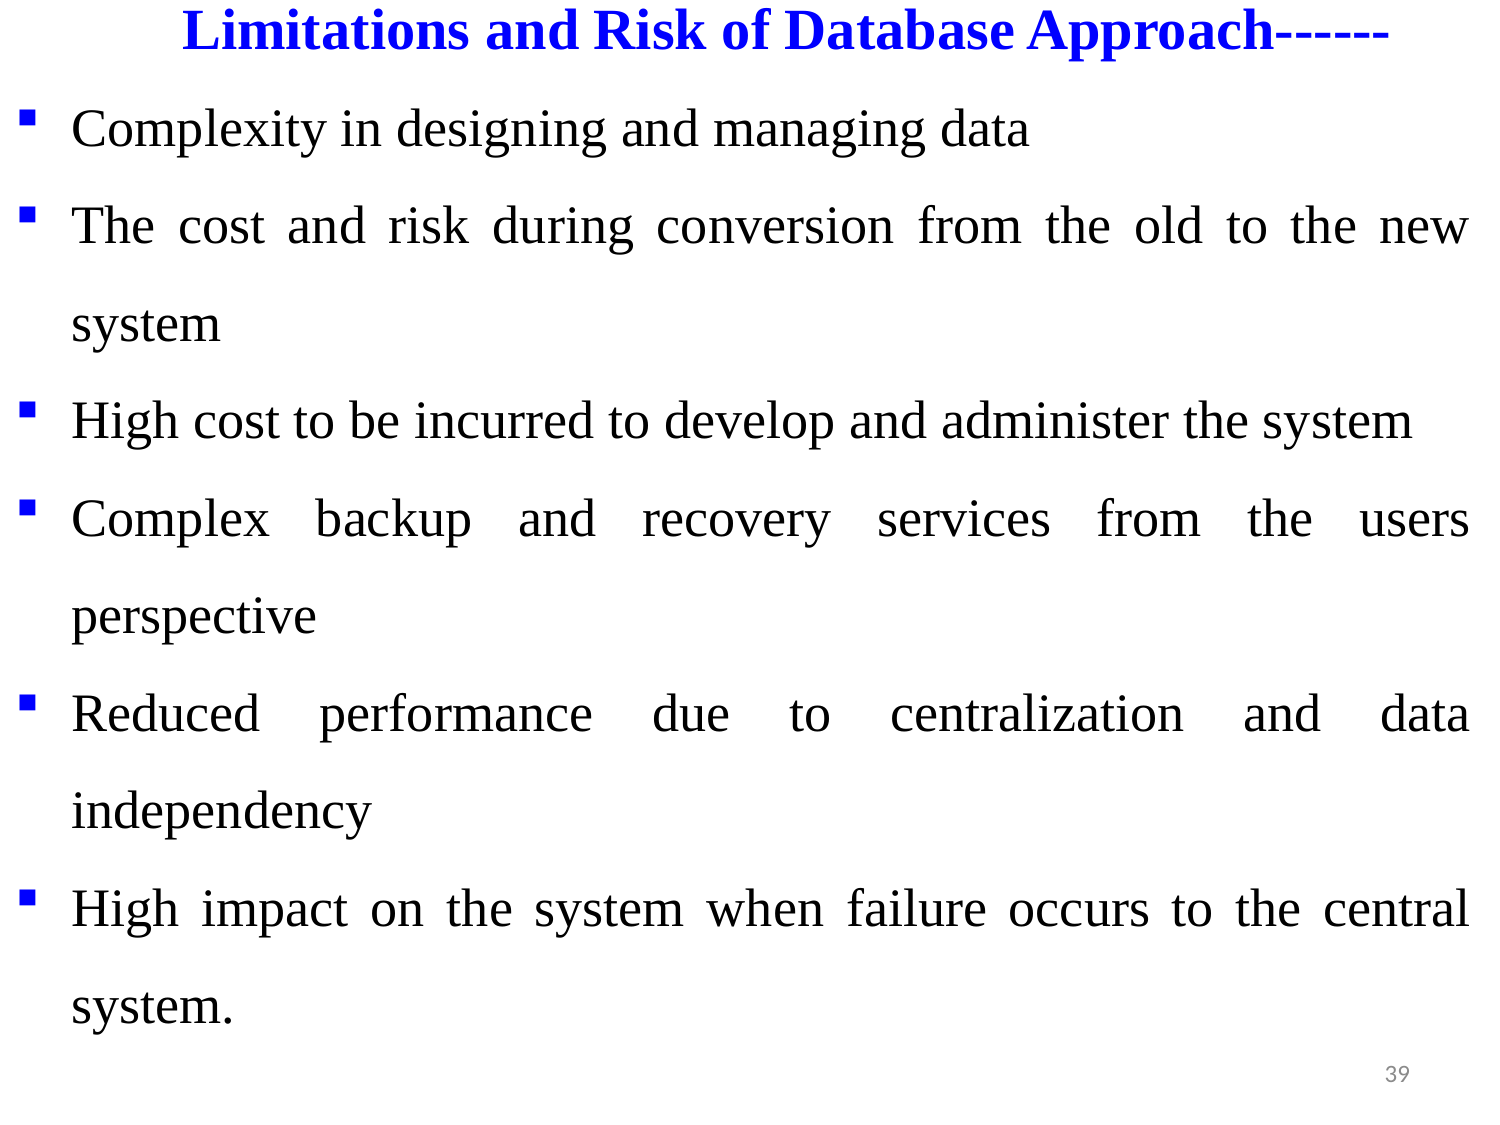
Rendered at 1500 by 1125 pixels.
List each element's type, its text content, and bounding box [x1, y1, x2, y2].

slide_number 39 [1074, 1042, 1425, 1103]
title Limitations and Risk of Database Approach------ [75, 0, 1500, 53]
list Complexity in designing and managing data The cost and risk during conversion from the old to the new system High cost to be incurred to develop and administer the system Complex backup and recovery services from the users perspective Reduced performance due to centralization and data independency High impact on the system when failure occurs to the central system. [0, 52, 1488, 1125]
